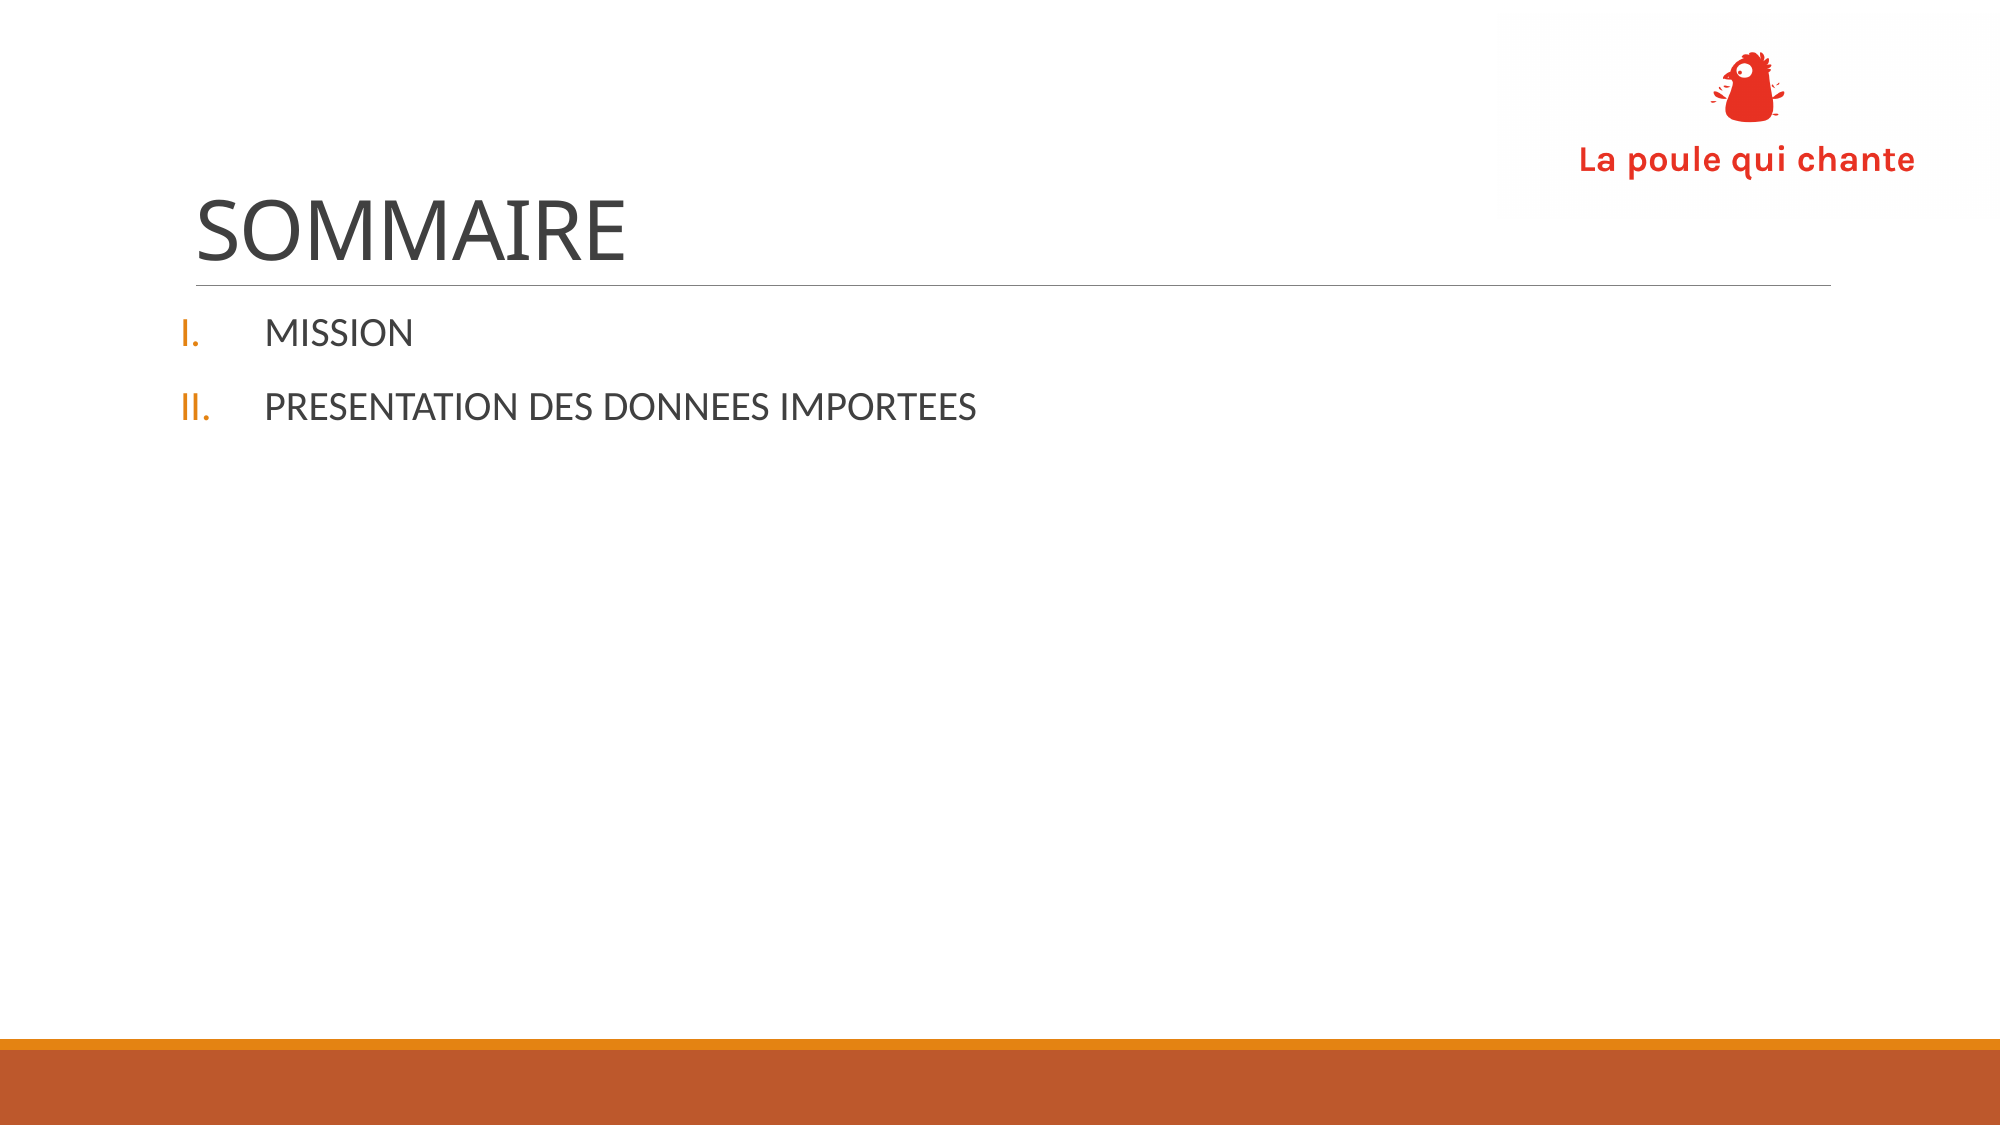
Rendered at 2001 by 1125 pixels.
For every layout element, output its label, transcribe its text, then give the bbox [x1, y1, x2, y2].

list MISSION PRESENTATION DES DONNEES IMPORTEES [180, 302, 1830, 963]
picture [1497, 13, 2000, 220]
title SOMMAIRE [180, 47, 1830, 285]
